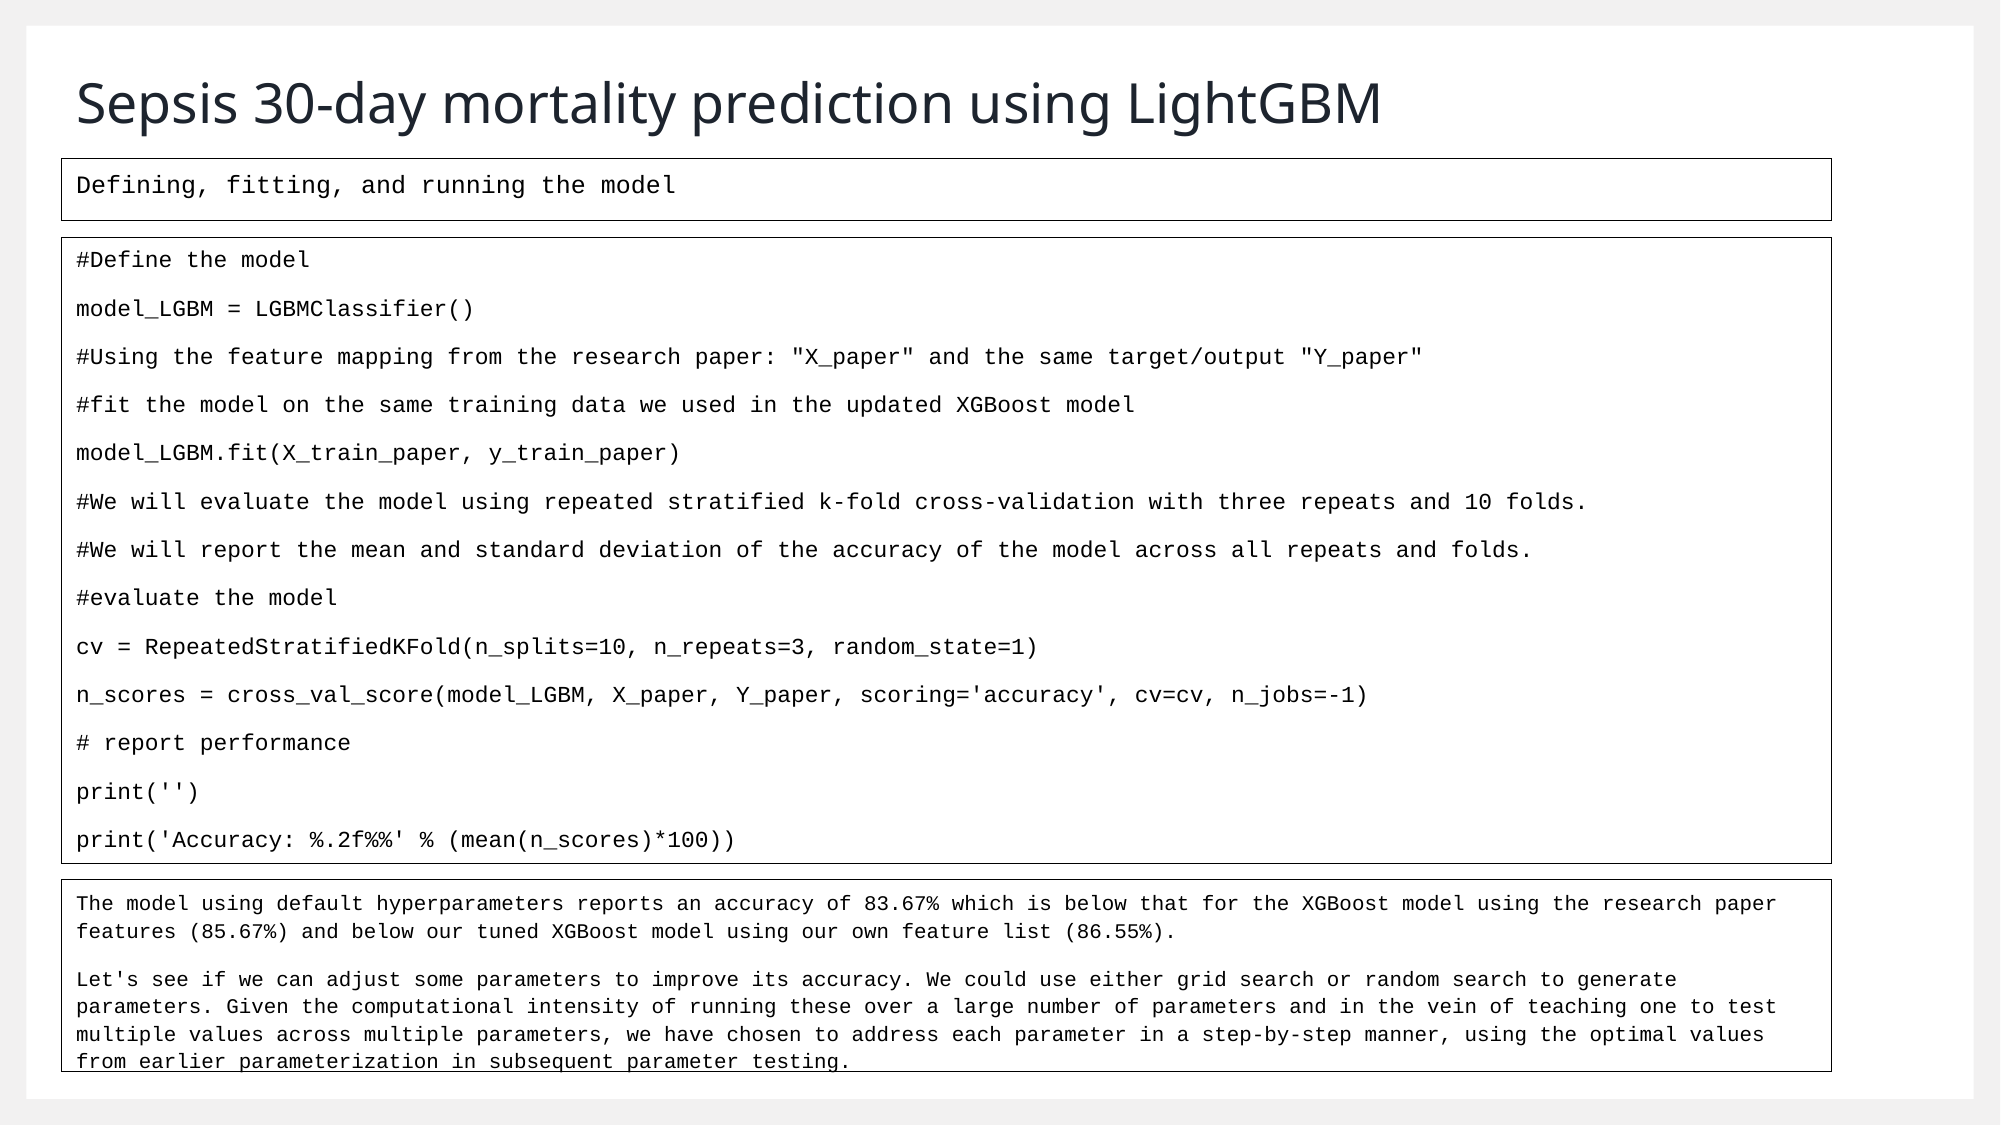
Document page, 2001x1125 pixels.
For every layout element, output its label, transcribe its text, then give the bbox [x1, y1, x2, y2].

list Defining, fitting, and running the model [61, 158, 1832, 221]
title Sepsis 30-day mortality prediction using LightGBM [61, 53, 1724, 142]
text_box The model using default hyperparameters reports an accuracy of 83.67% which is below that for the XGBoost model using the research paper features (85.67%) and below our tuned XGBoost model using our own feature list (86.55%). Let's see if we can adjust some parameters to improve its accuracy. We could use either grid search or random search to generate parameters. Given the computational intensity of running these over a large number of parameters and in the vein of teaching one to test multiple values across multiple parameters, we have chosen to address each parameter in a step-by-step manner, using the optimal values from earlier parameterization in subsequent parameter testing. [61, 879, 1832, 1072]
text_box #Define the model model_LGBM = LGBMClassifier() #Using the feature mapping from the research paper: "X_paper" and the same target/output "Y_paper" #fit the model on the same training data we used in the updated XGBoost model model_LGBM.fit(X_train_paper, y_train_paper) #We will evaluate the model using repeated stratified k-fold cross-validation with three repeats and 10 folds. #We will report the mean and standard deviation of the accuracy of the model across all repeats and folds. #evaluate the model cv = RepeatedStratifiedKFold(n_splits=10, n_repeats=3, random_state=1) n_scores = cross_val_score(model_LGBM, X_paper, Y_paper, scoring='accuracy', cv=cv, n_jobs=-1) # report performance print('') print('Accuracy: %.2f%%' % (mean(n_scores)*100)) [61, 237, 1832, 864]
